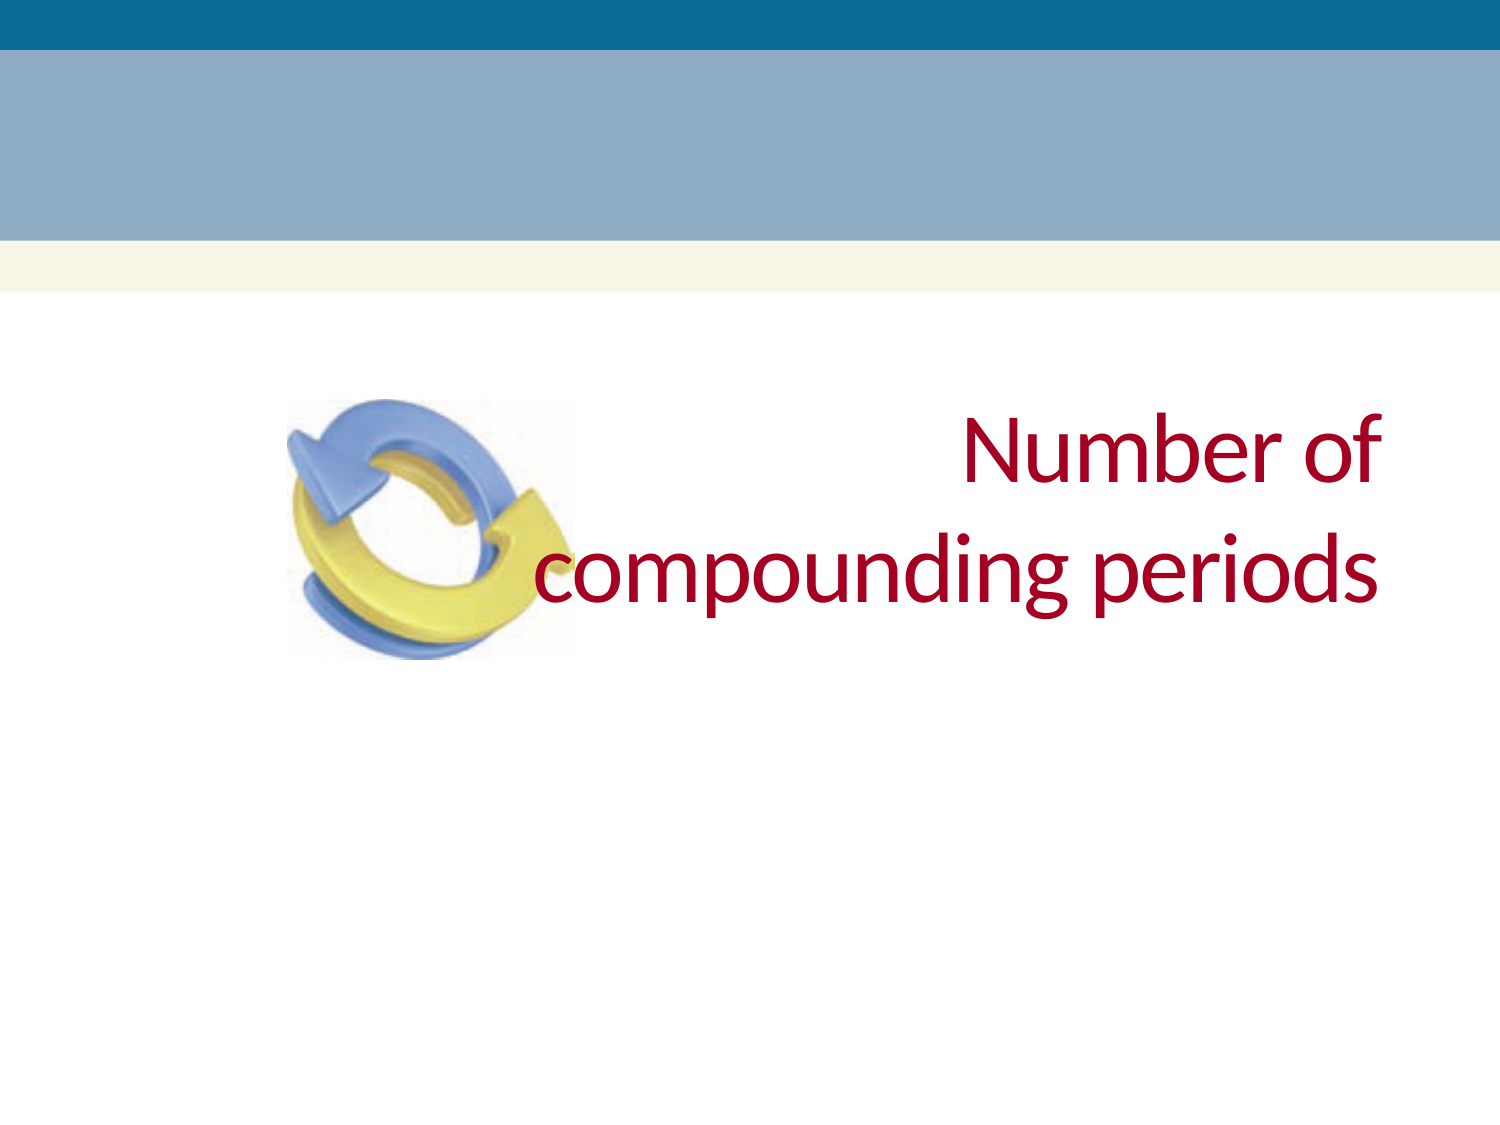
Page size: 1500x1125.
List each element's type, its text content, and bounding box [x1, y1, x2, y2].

picture [287, 399, 509, 660]
title Number of compounding periods [509, 375, 1397, 725]
